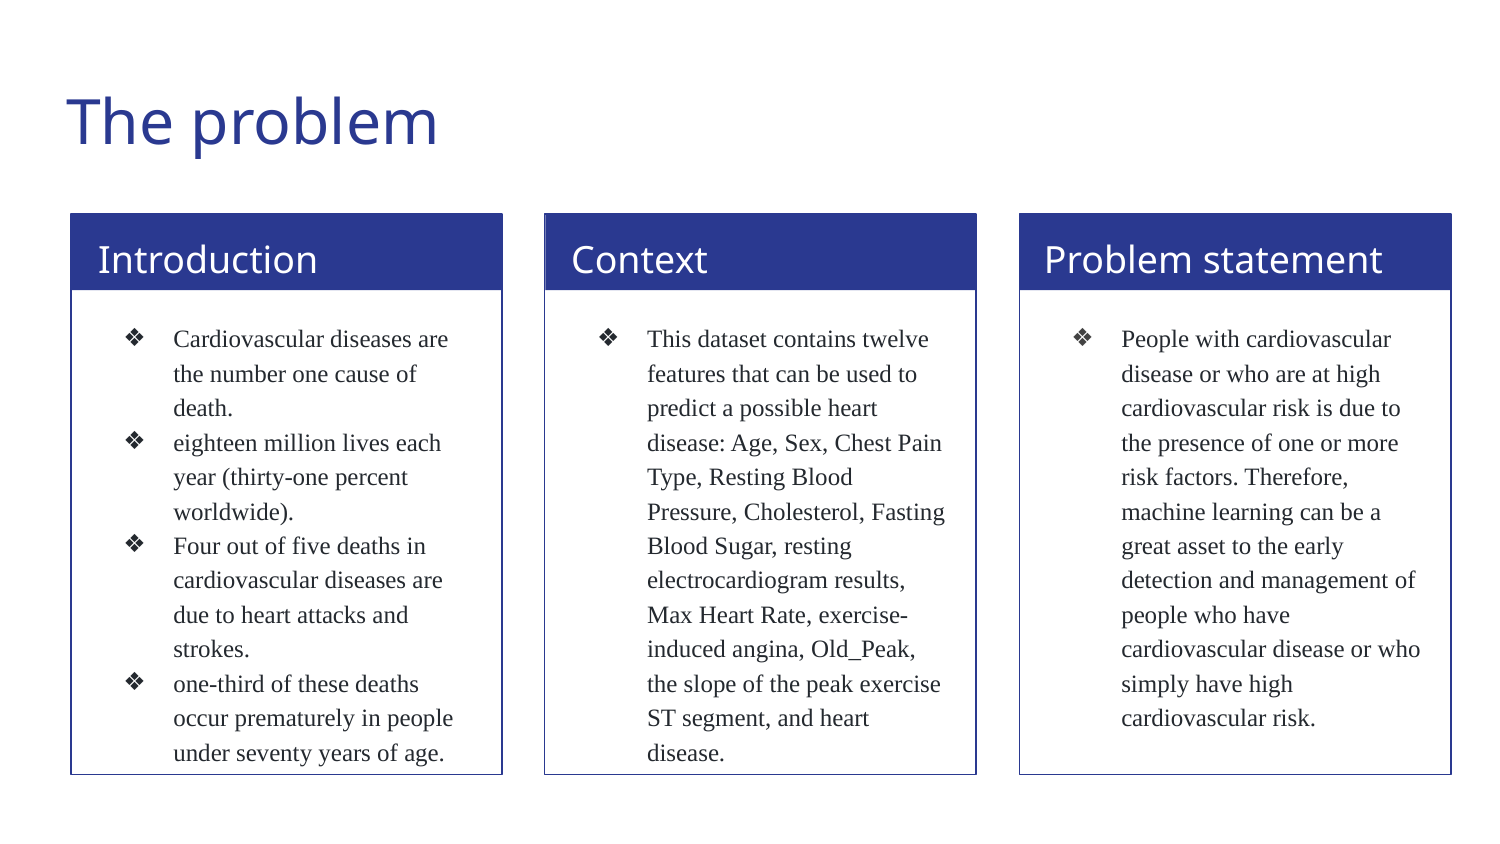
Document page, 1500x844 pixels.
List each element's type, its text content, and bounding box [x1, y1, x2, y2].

title The problem [51, 67, 1449, 167]
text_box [70, 213, 503, 775]
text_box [544, 213, 977, 775]
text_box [1018, 213, 1452, 775]
